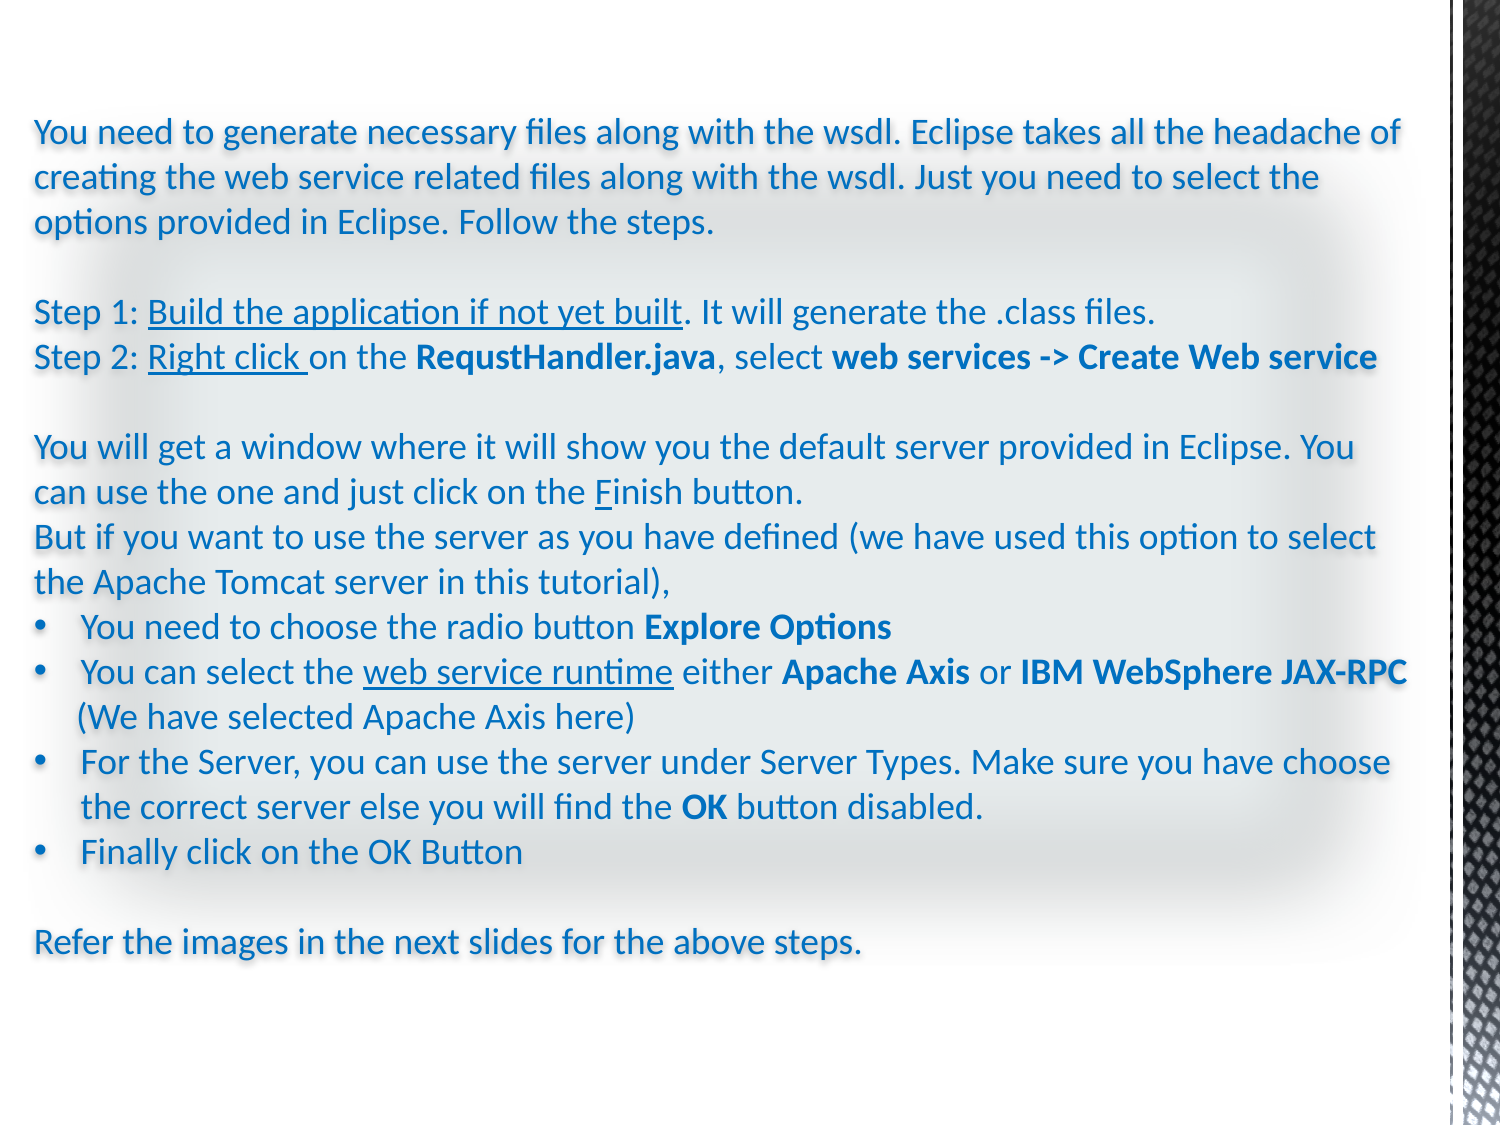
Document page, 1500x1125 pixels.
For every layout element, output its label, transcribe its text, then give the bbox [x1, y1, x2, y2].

picture [1447, 0, 1500, 1125]
text_box You need to generate necessary files along with the wsdl. Eclipse takes all the headache of creating the web service related files along with the wsdl. Just you need to select the options provided in Eclipse. Follow the steps. Step 1: Build the application if not yet built. It will generate the .class files. Step 2: Right click on the RequstHandler.java, select web services -> Create Web service You will get a window where it will show you the default server provided in Eclipse. You can use the one and just click on the Finish button. But if you want to use the server as you have defined (we have used this option to select the Apache Tomcat server in this tutorial), You need to choose the radio button Explore Options You can select the web service runtime either Apache Axis or IBM WebSphere JAX-RPC (We have selected Apache Axis here) For the Server, you can use the server under Server Types. Make sure you have choose the correct server else you will find the OK button disabled. Finally click on the OK Button Refer the images in the next slides for the above steps. [193, 274, 1256, 794]
